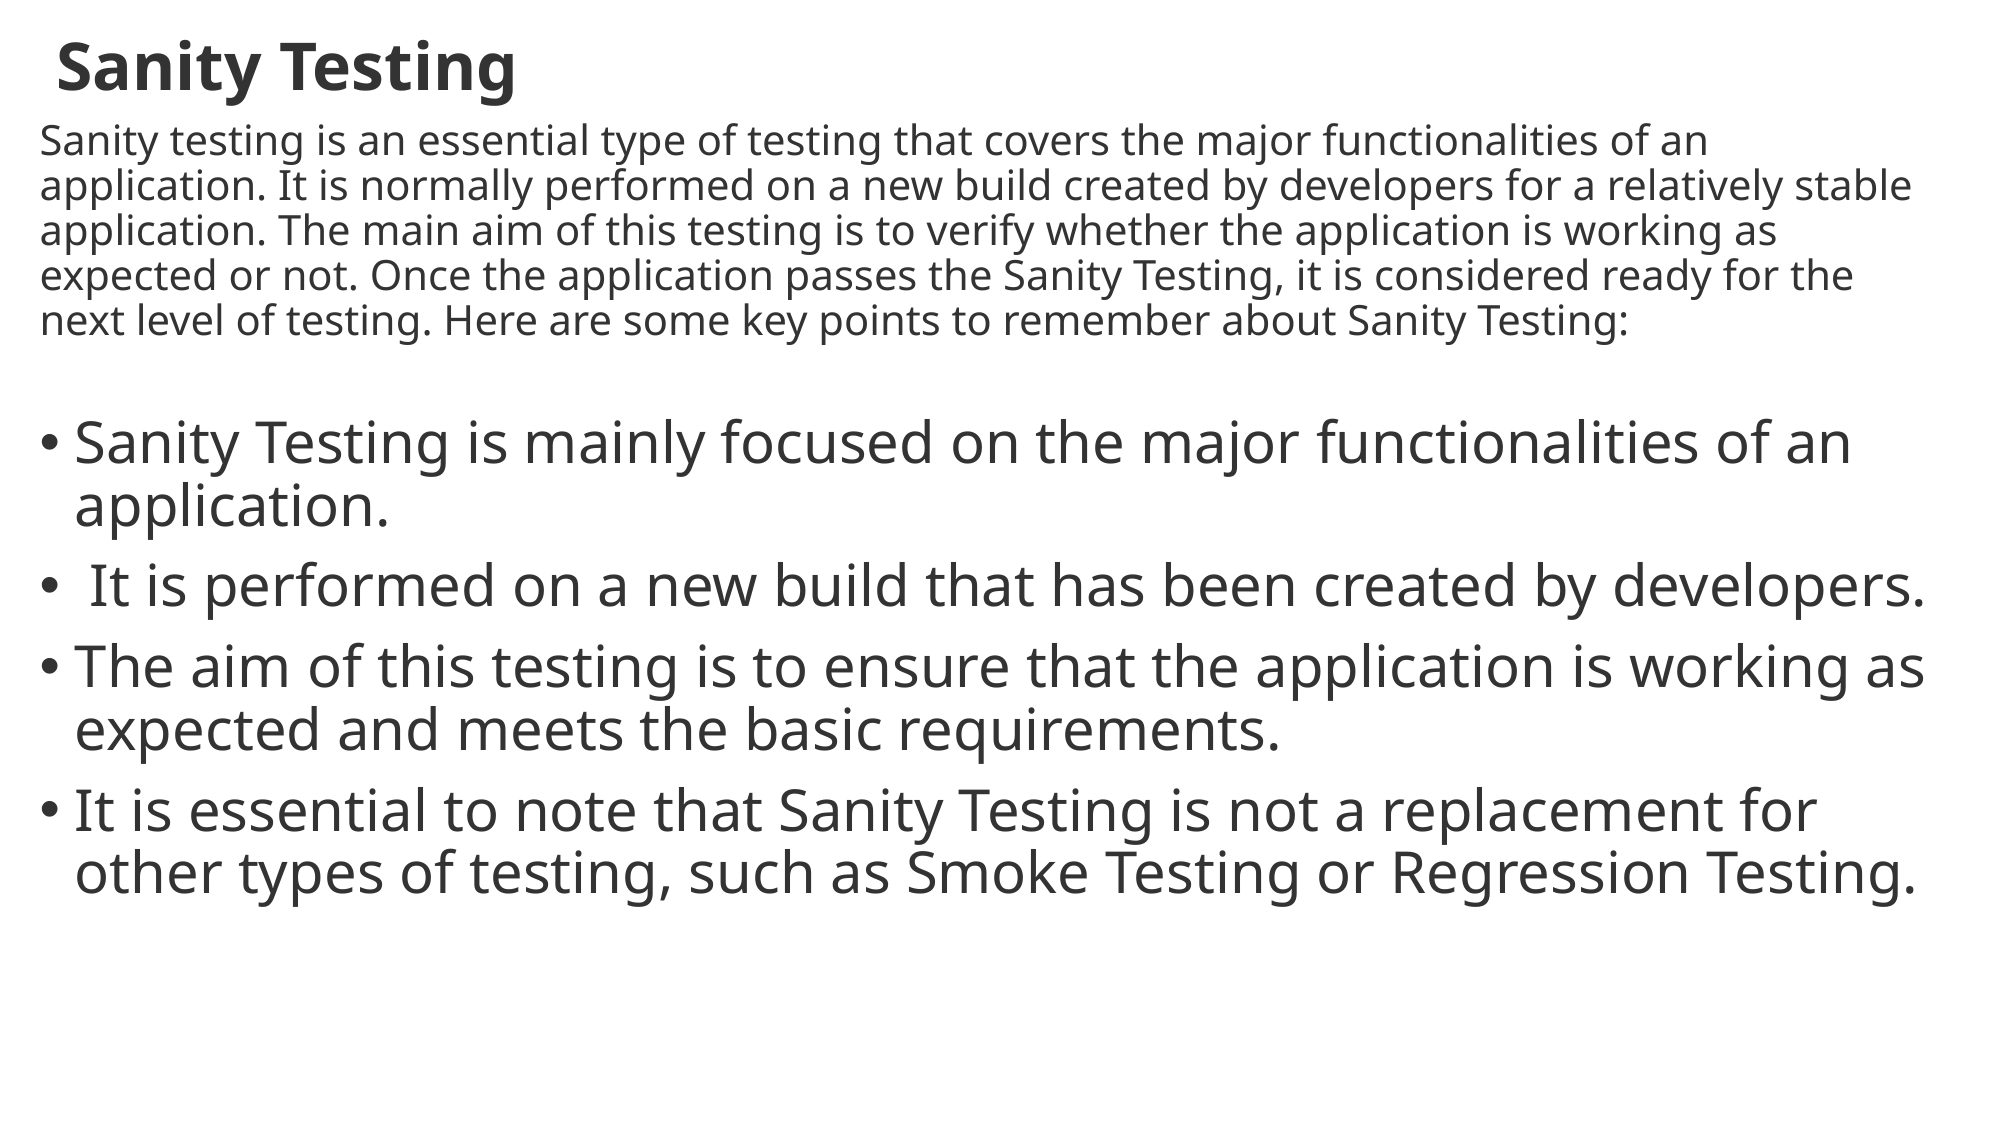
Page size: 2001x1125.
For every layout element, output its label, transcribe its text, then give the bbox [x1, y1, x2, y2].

list Sanity testing is an essential type of testing that covers the major functionalities of an application. It is normally performed on a new build created by developers for a relatively stable application. The main aim of this testing is to verify whether the application is working as expected or not. Once the application passes the Sanity Testing, it is considered ready for the next level of testing. Here are some key points to remember about Sanity Testing: [24, 111, 1947, 387]
title Sanity Testing [24, 24, 670, 111]
list Sanity Testing is mainly focused on the major functionalities of an application. It is performed on a new build that has been created by developers. The aim of this testing is to ensure that the application is working as expected and meets the basic requirements. It is essential to note that Sanity Testing is not a replacement for other types of testing, such as Smoke Testing or Regression Testing. [24, 405, 1959, 933]
